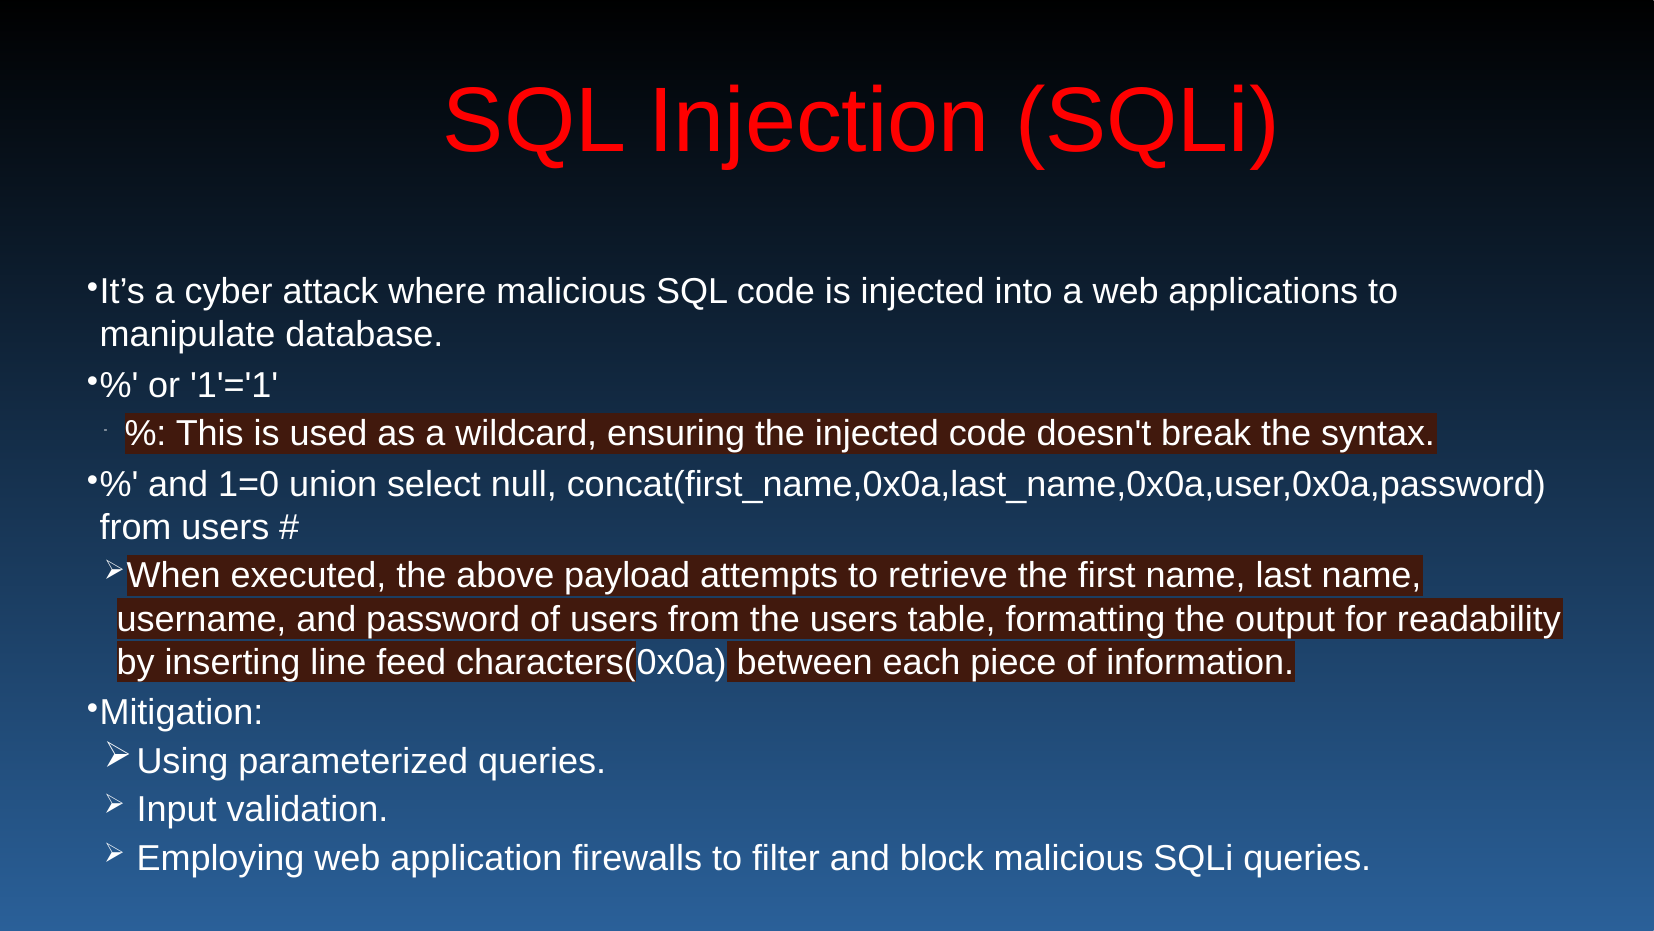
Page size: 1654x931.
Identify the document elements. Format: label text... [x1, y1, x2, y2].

list It’s a cyber attack where malicious SQL code is injected into a web applications to manipulate database. %' or '1'='1' %: This is used as a wildcard, ensuring the injected code doesn't break the syntax. %' and 1=0 union select null, concat(first_name,0x0a,last_name,0x0a,user,0x0a,password) from users # When executed, the above payload attempts to retrieve the first name, last name, username, and password of users from the users table, formatting the output for readability by inserting line feed characters(0x0a) between each piece of information. Mitigation: Using parameterized queries. Input validation. Employing web application firewalls to filter and block malicious SQLi queries. [82, 217, 1571, 900]
title SQL Injection (SQLi) [82, 36, 1571, 192]
